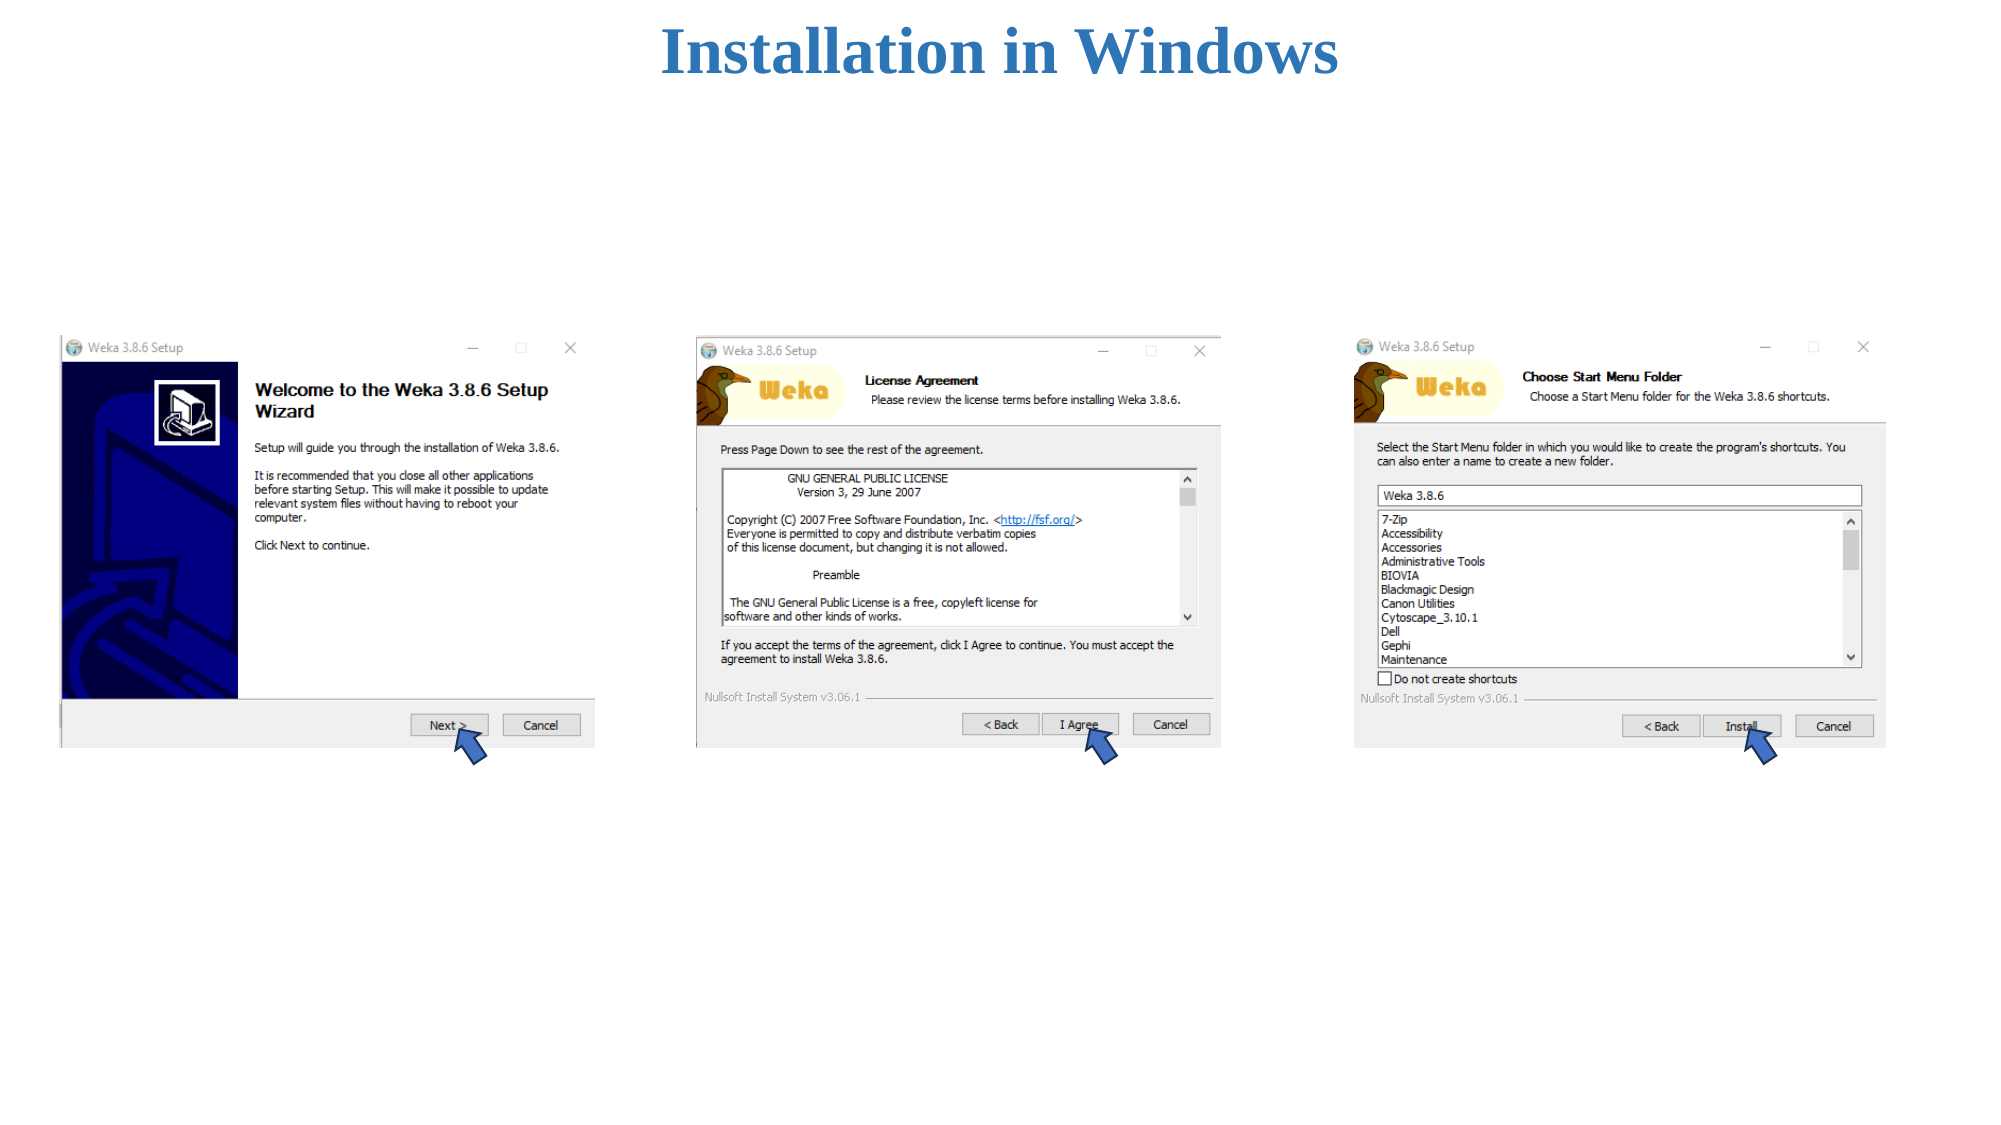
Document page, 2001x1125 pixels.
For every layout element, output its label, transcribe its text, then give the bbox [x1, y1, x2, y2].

text_box Installation in Windows [483, 0, 1517, 95]
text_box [59, 335, 1886, 763]
